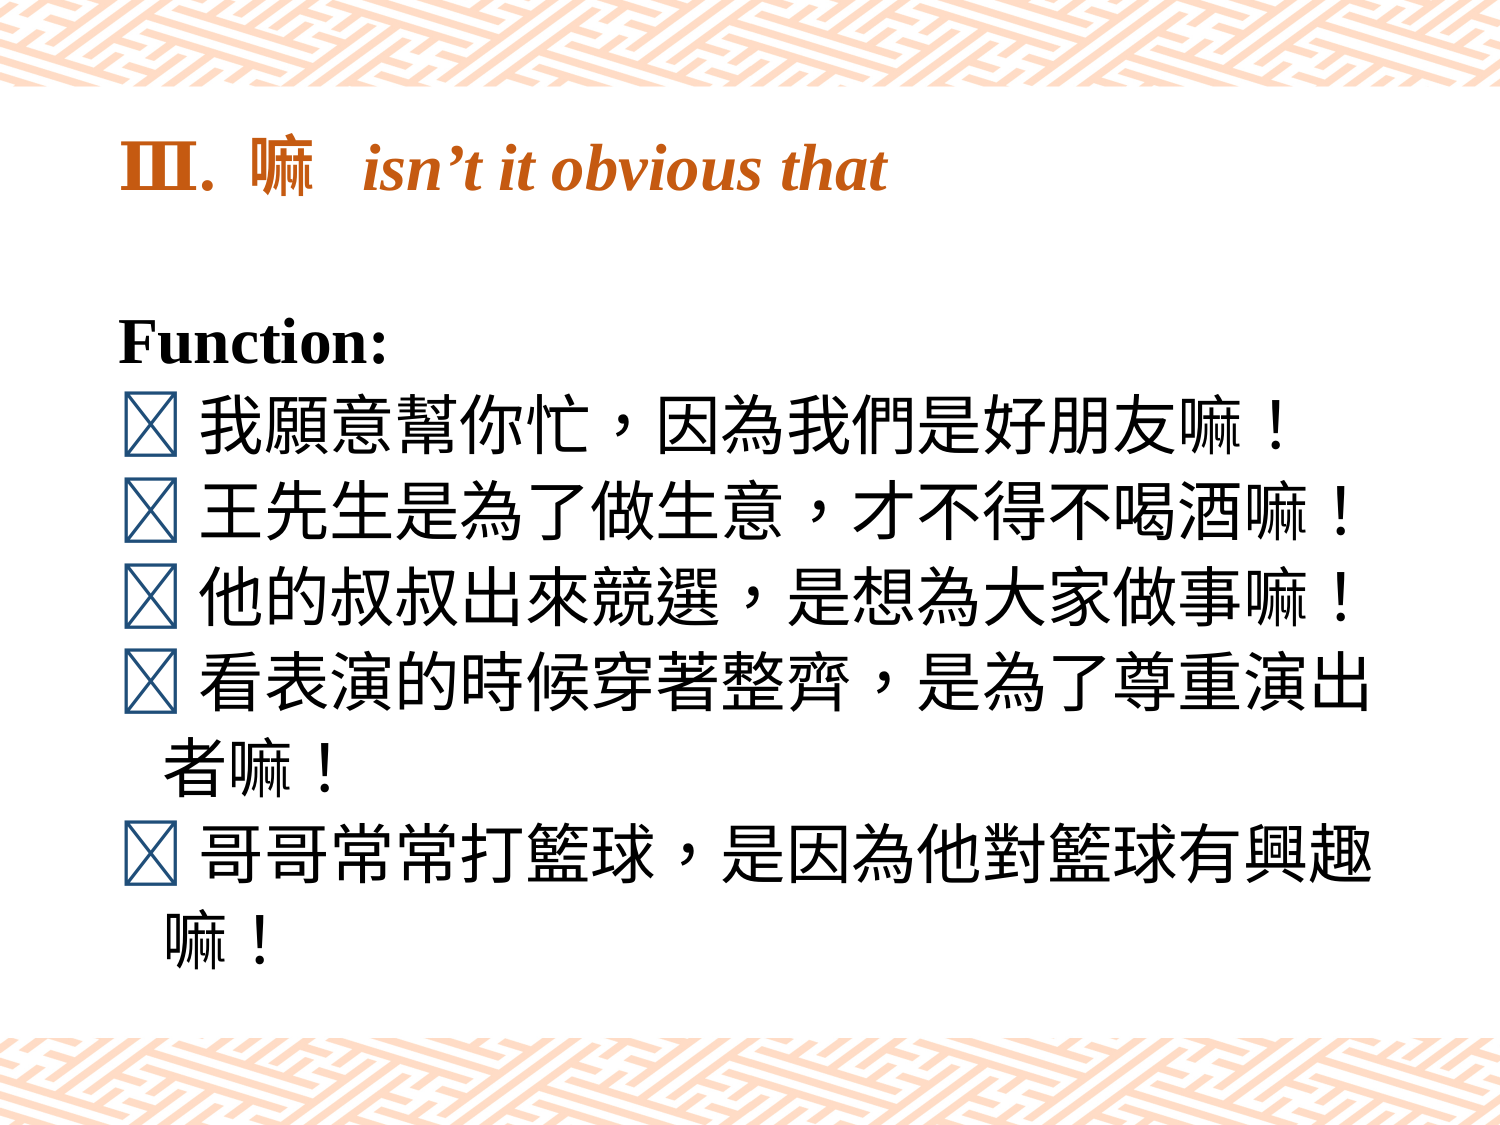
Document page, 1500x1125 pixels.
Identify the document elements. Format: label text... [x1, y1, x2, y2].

title Ⅲ. 嘛 isn’t it obvious that [103, 59, 1397, 278]
picture [0, 0, 1500, 1125]
list Function: 我願意幫你忙，因為我們是好朋友嘛！ 王先生是為了做生意，才不得不喝酒嘛！ 他的叔叔出來競選，是想為大家做事嘛！ 看表演的時候穿著整齊，是為了尊重演出 者嘛！ 哥哥常常打籃球，是因為他對籃球有興趣 嘛！ [103, 299, 1397, 1014]
